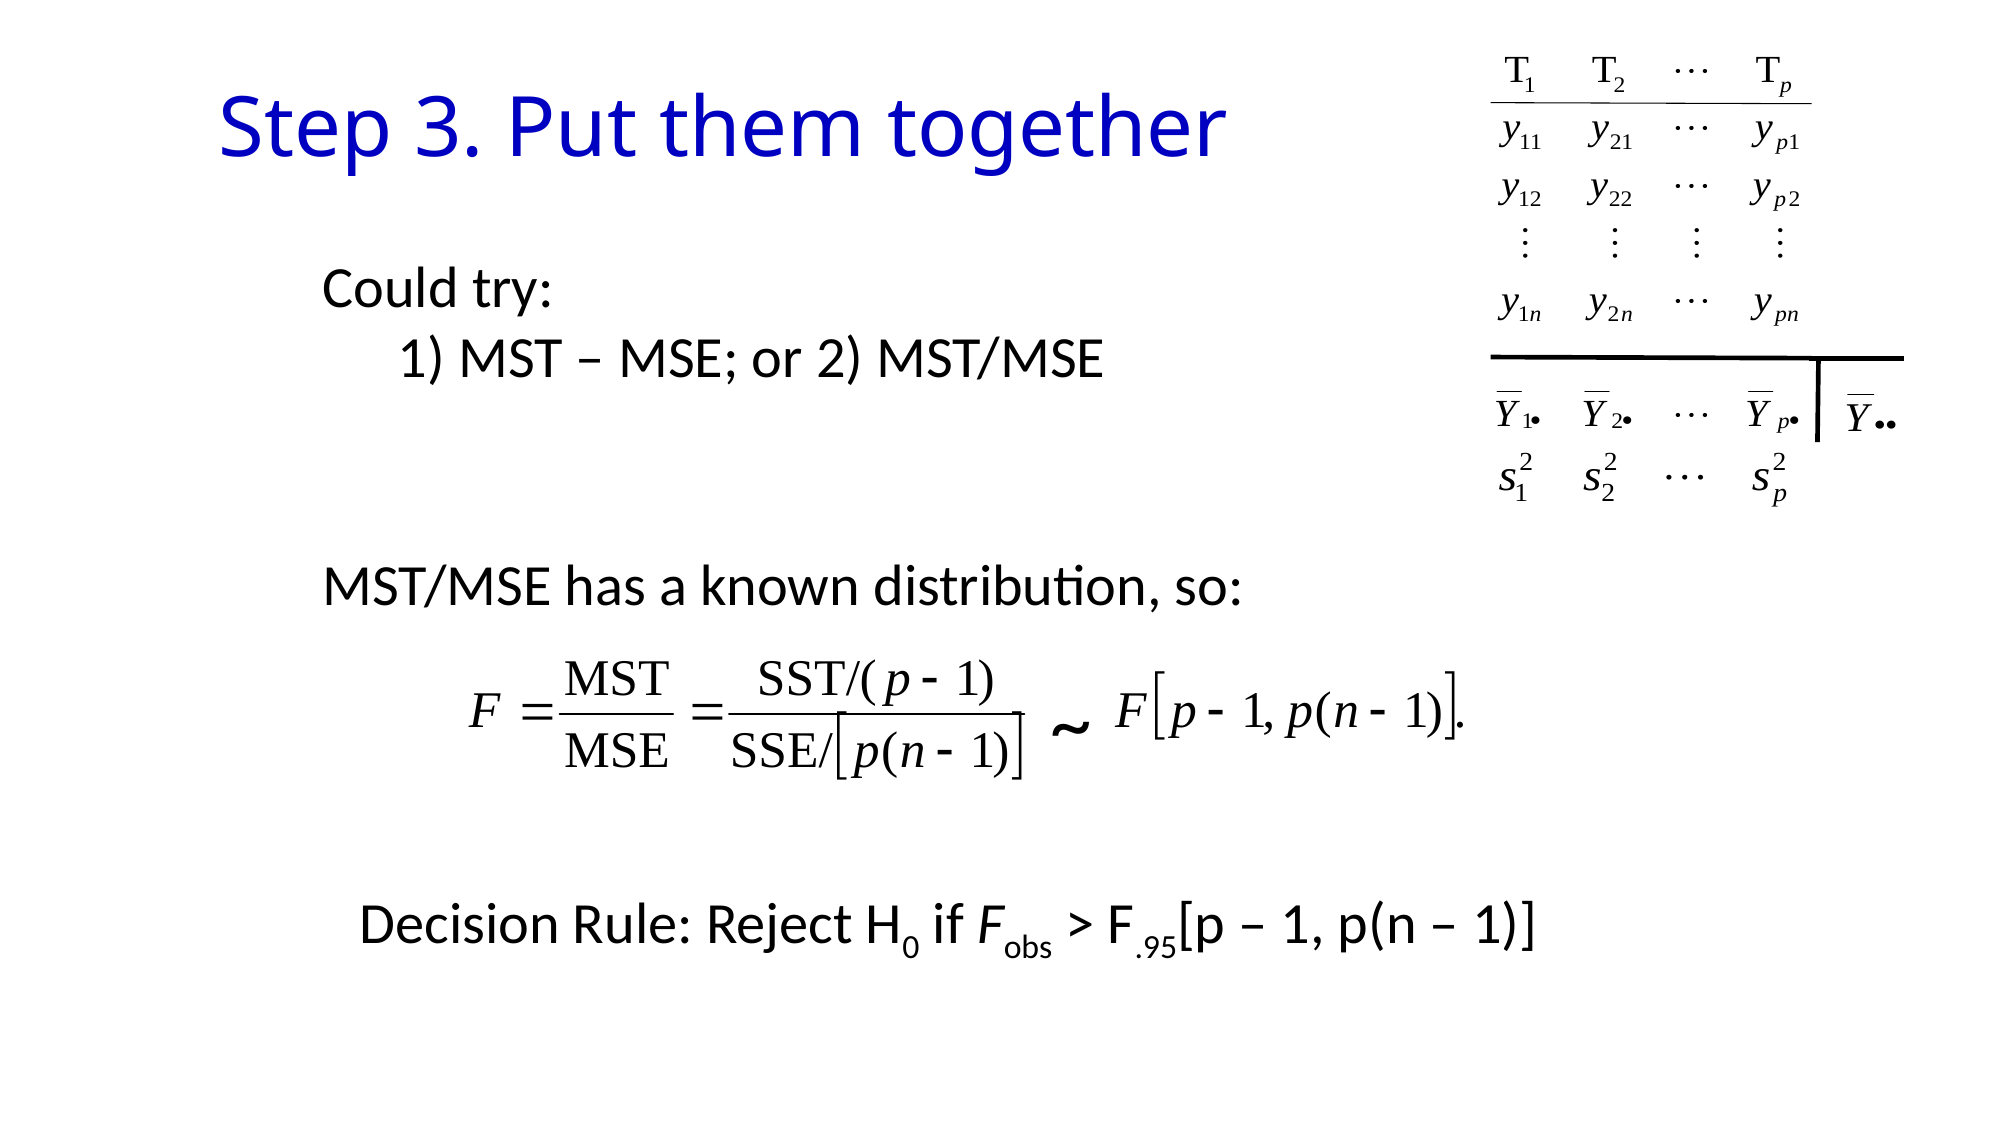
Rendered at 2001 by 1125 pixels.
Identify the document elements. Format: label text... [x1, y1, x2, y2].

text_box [308, 539, 1665, 964]
text_box Could try: 1) MST – MSE; or 2) MST/MSE [308, 241, 1167, 397]
text_box Step 3. Put them together [0, 65, 1448, 218]
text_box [1490, 46, 1906, 517]
